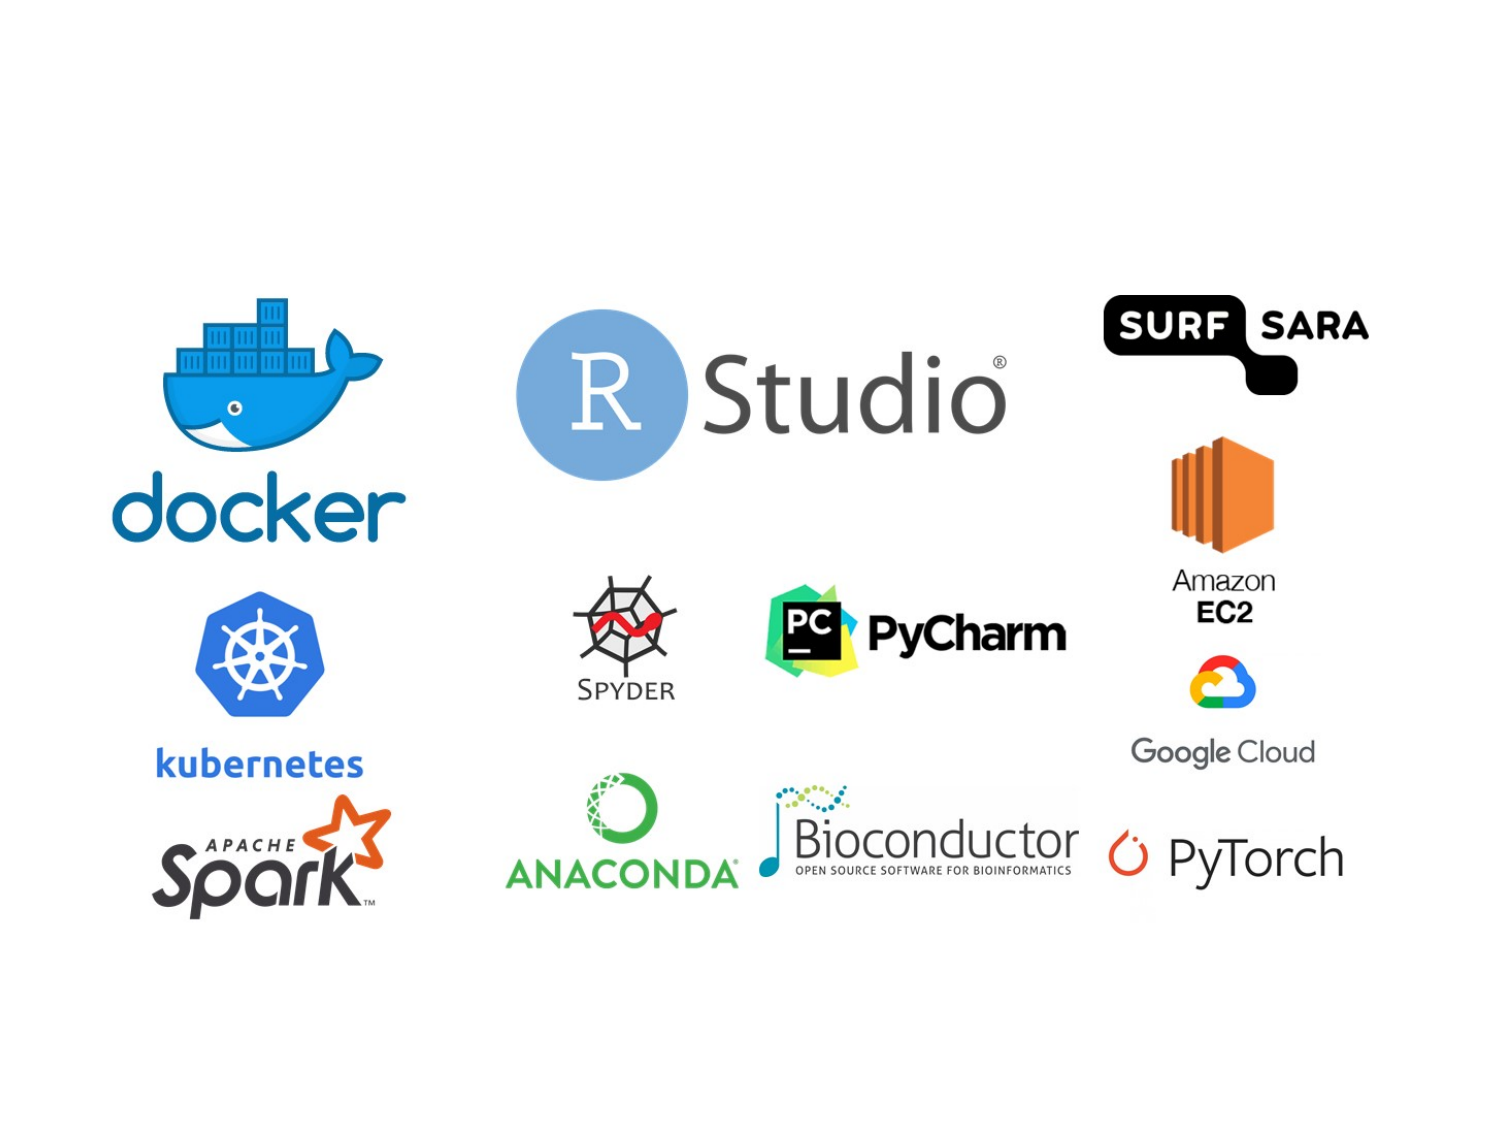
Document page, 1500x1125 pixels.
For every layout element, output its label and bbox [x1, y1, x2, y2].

picture [91, 262, 1411, 1005]
